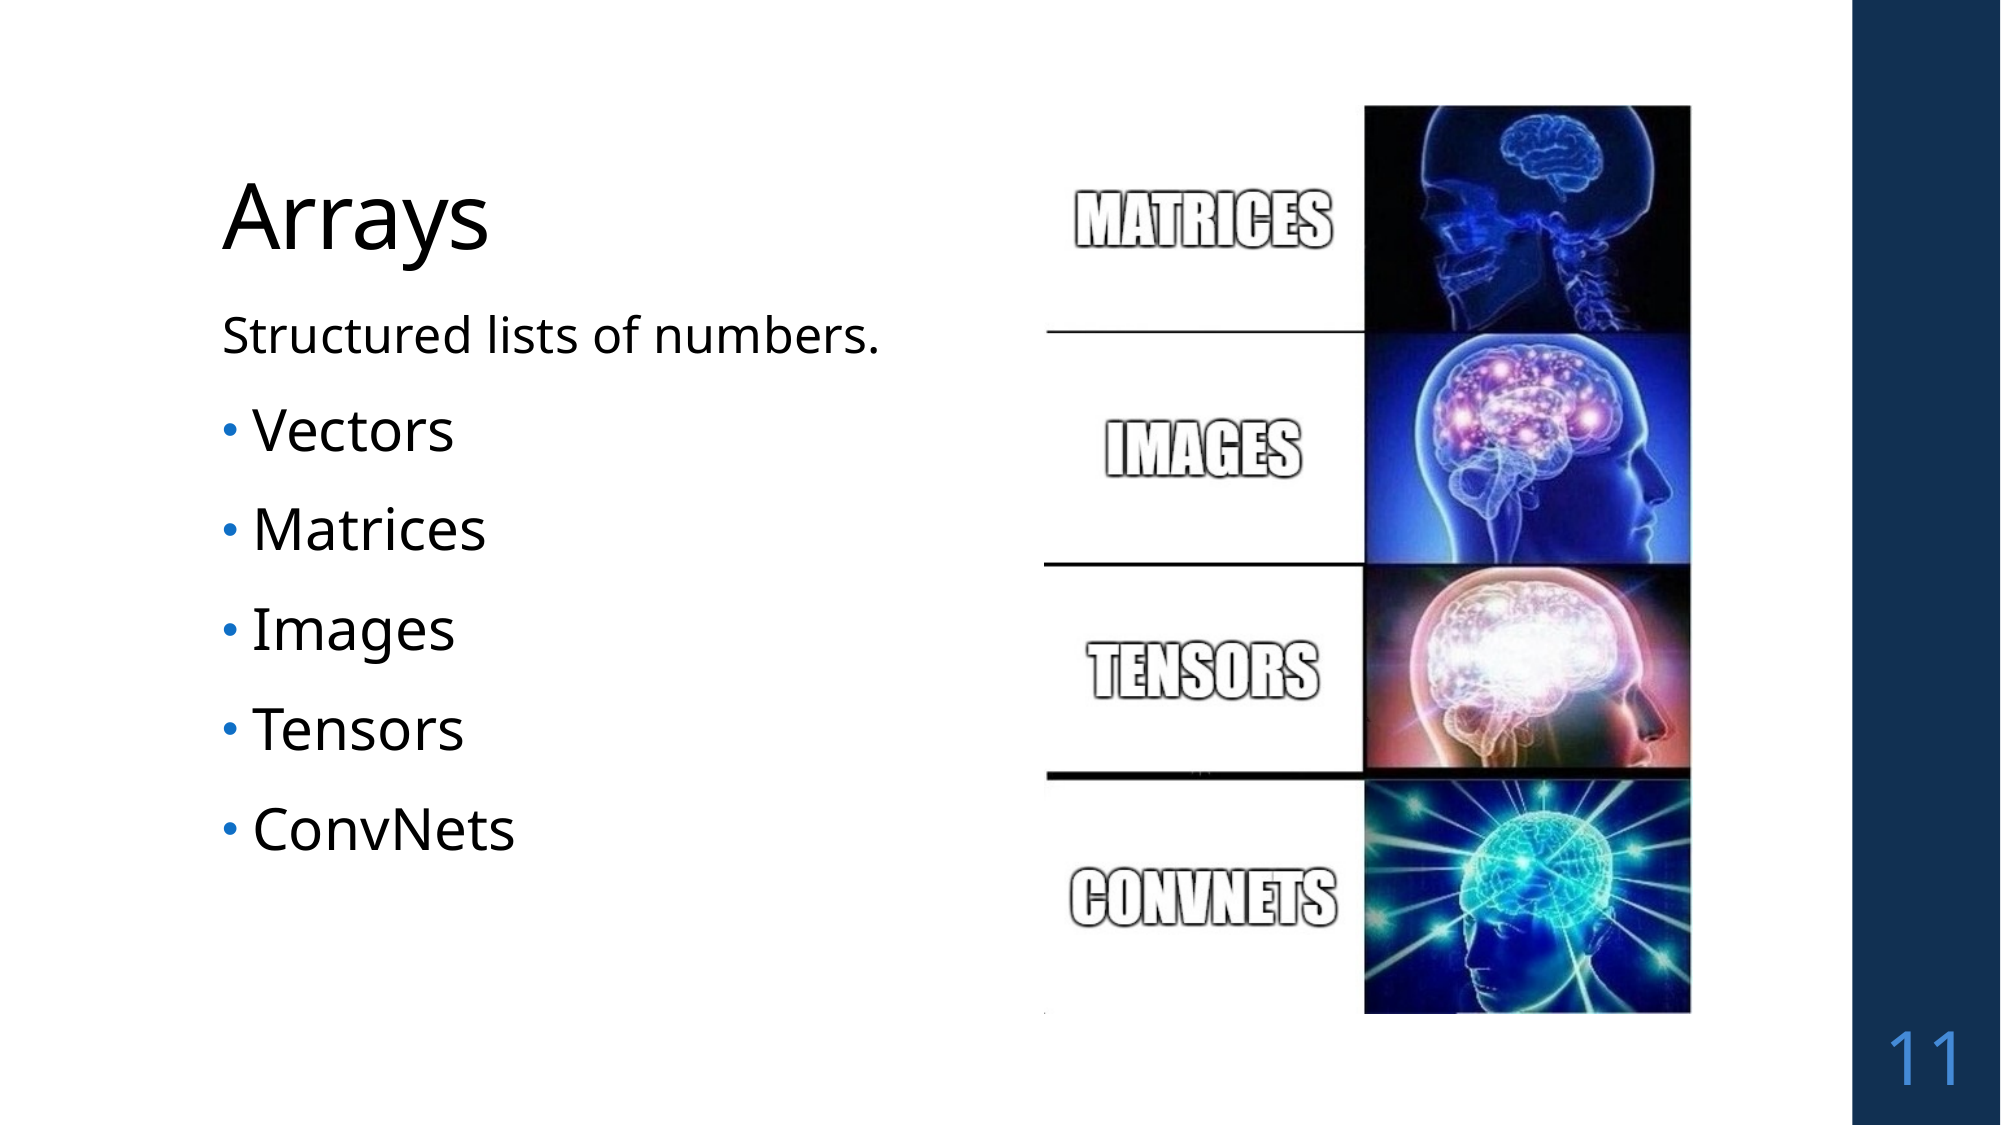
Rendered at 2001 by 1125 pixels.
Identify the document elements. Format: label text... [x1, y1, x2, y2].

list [1044, 105, 1693, 1014]
list Structured lists of numbers. Vectors Matrices Images Tensors ConvNets [206, 299, 942, 1014]
slide_number 11 [1852, 1012, 2000, 1110]
title Arrays [206, 60, 1797, 278]
